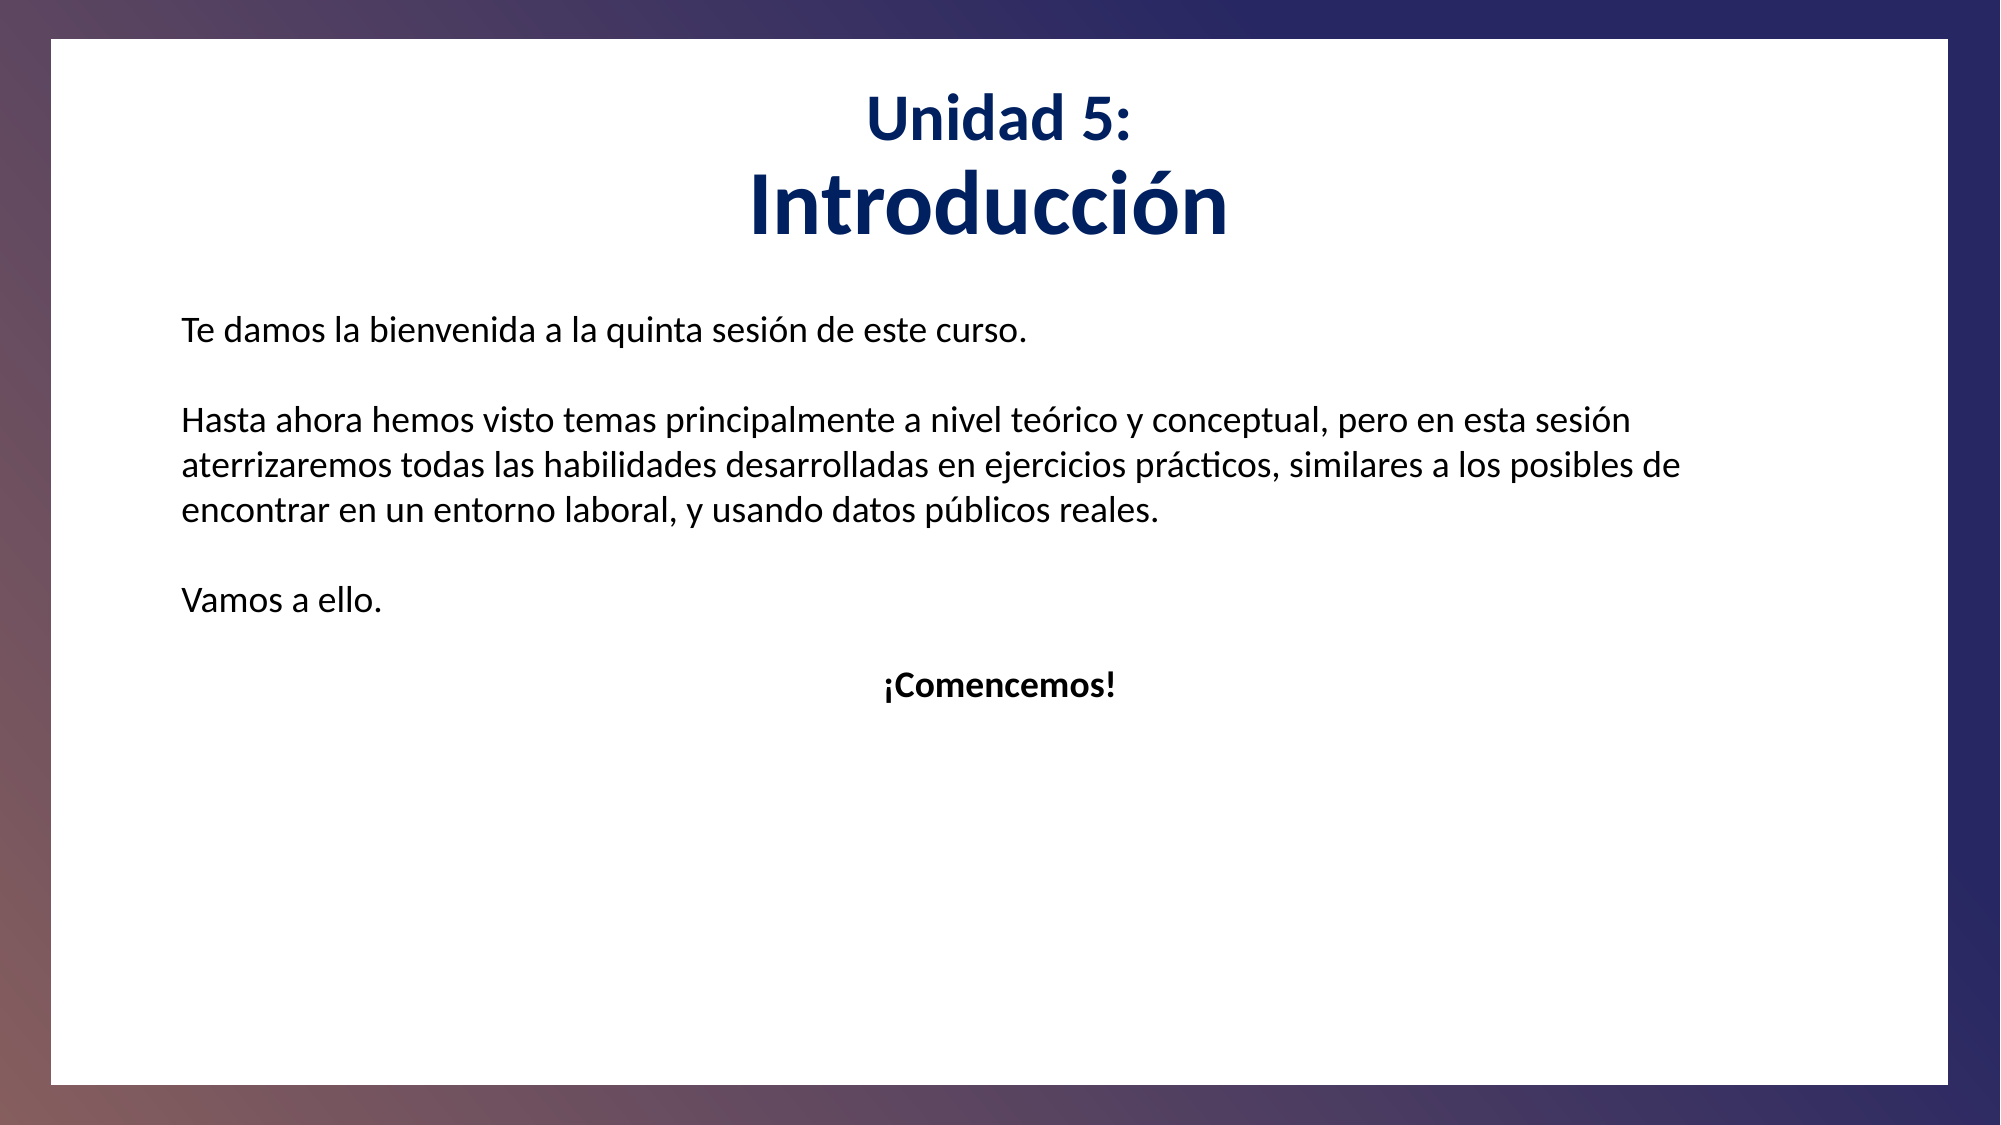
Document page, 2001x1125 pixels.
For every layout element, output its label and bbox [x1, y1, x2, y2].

picture [51, 39, 1949, 1086]
